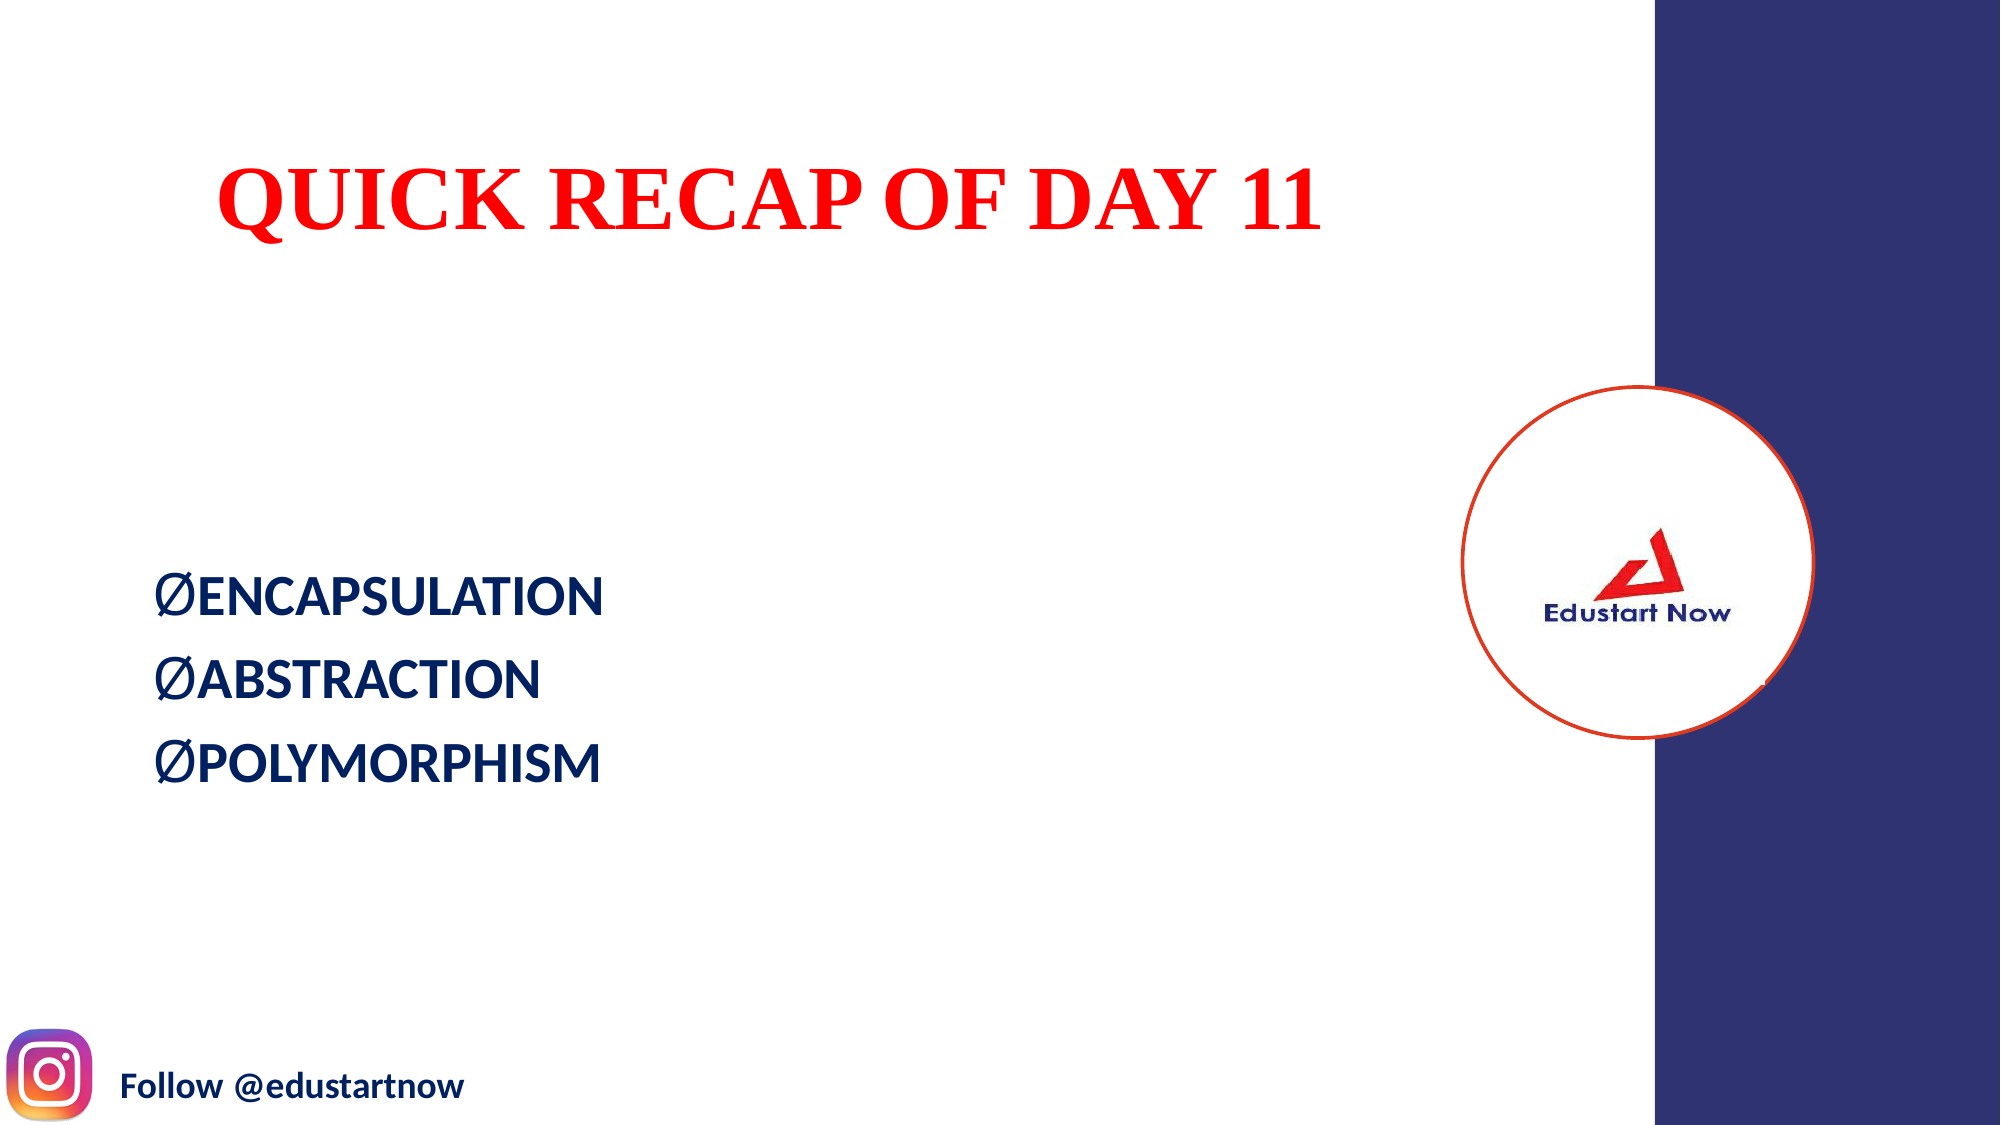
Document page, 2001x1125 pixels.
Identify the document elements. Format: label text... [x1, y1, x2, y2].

text_box [1654, 0, 2000, 1125]
picture [1515, 468, 1765, 685]
text_box Follow @edustartnow [108, 1053, 556, 1114]
list ENCAPSULATION ABSTRACTION POLYMORPHISM [137, 299, 1863, 1014]
title QUICK RECAP OF DAY 11 [84, 91, 1411, 309]
picture [0, 1012, 108, 1125]
